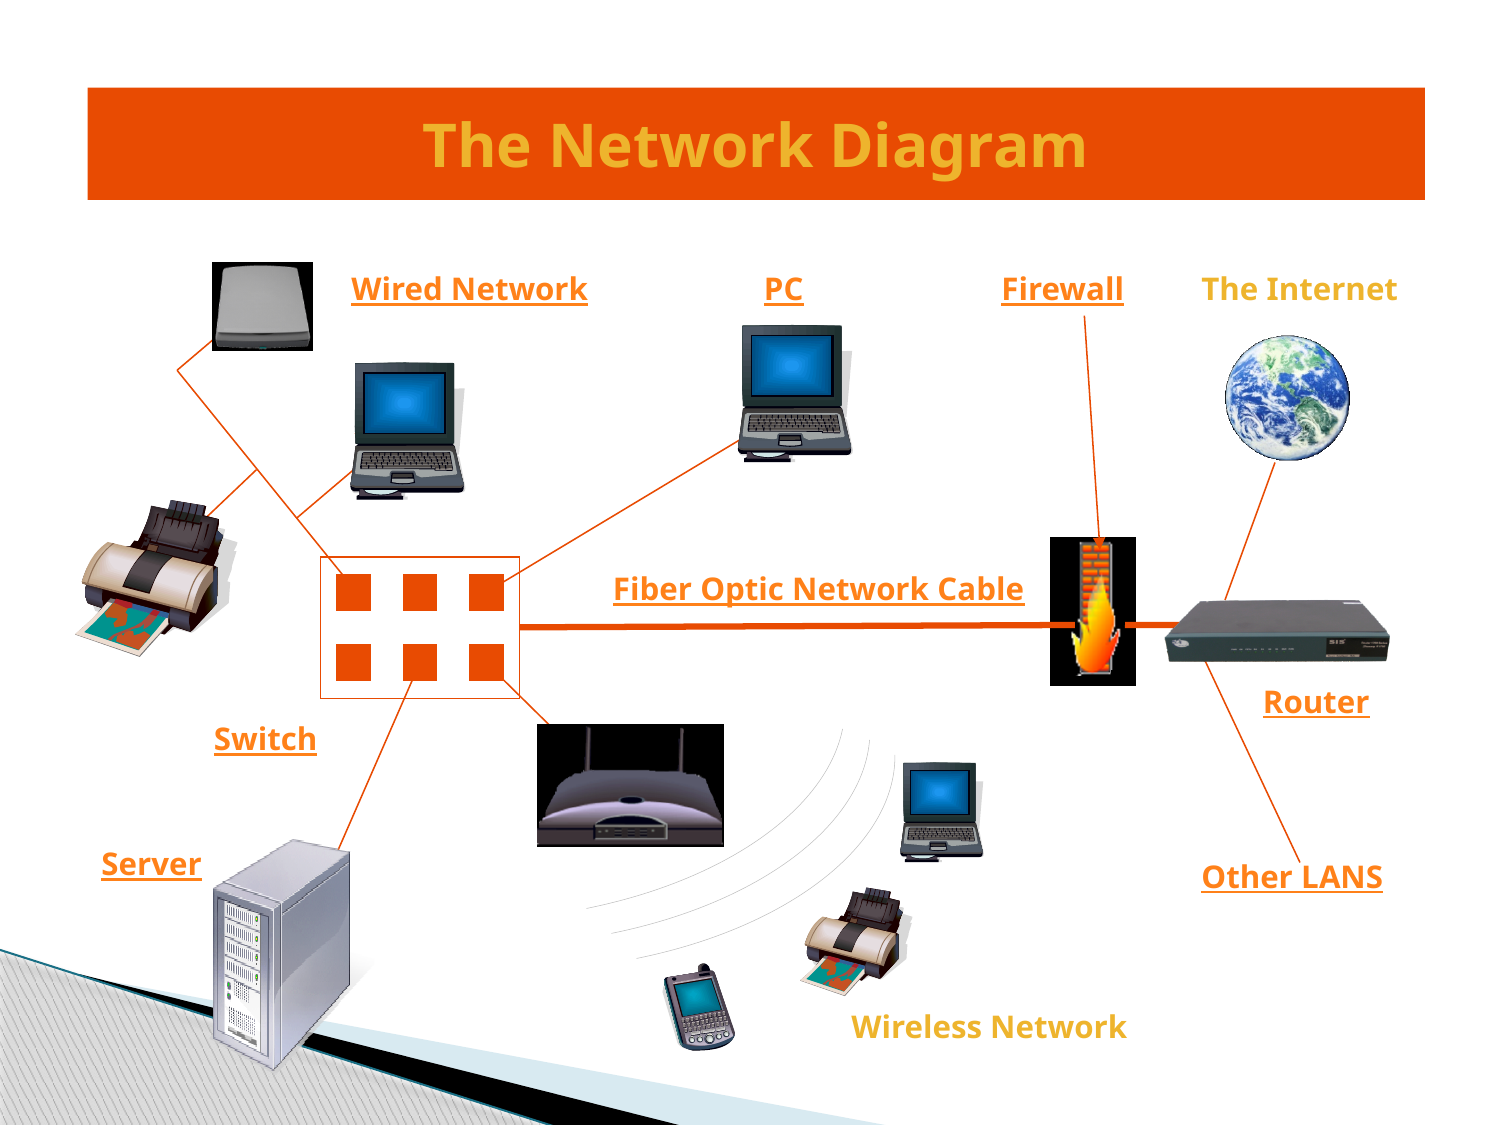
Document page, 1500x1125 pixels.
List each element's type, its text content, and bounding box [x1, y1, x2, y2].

text_box Switch [199, 712, 350, 770]
text_box Wireless Network [989, 999, 1163, 1052]
text_box The Internet [1187, 262, 1425, 300]
picture [1049, 537, 1137, 687]
text_box [469, 574, 503, 610]
text_box [403, 645, 437, 681]
text_box Other LANS [1187, 849, 1438, 903]
picture [349, 362, 466, 500]
text_box [403, 574, 437, 610]
text_box Wired Network [337, 262, 613, 320]
picture [74, 499, 238, 658]
text_box Router [1224, 674, 1408, 729]
text_box [320, 556, 520, 699]
picture [199, 837, 376, 1076]
text_box [336, 574, 370, 610]
picture [737, 324, 854, 463]
picture [1187, 324, 1388, 473]
text_box Server [87, 837, 199, 895]
text_box Firewall [987, 262, 1171, 316]
picture [212, 262, 313, 351]
picture [1162, 574, 1396, 699]
title The Network Diagram [87, 87, 1425, 200]
text_box PC [749, 262, 838, 320]
text_box Fiber Optic Network Cable [587, 562, 1043, 613]
text_box [336, 645, 370, 681]
text_box [469, 645, 503, 681]
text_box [498, 710, 985, 1051]
